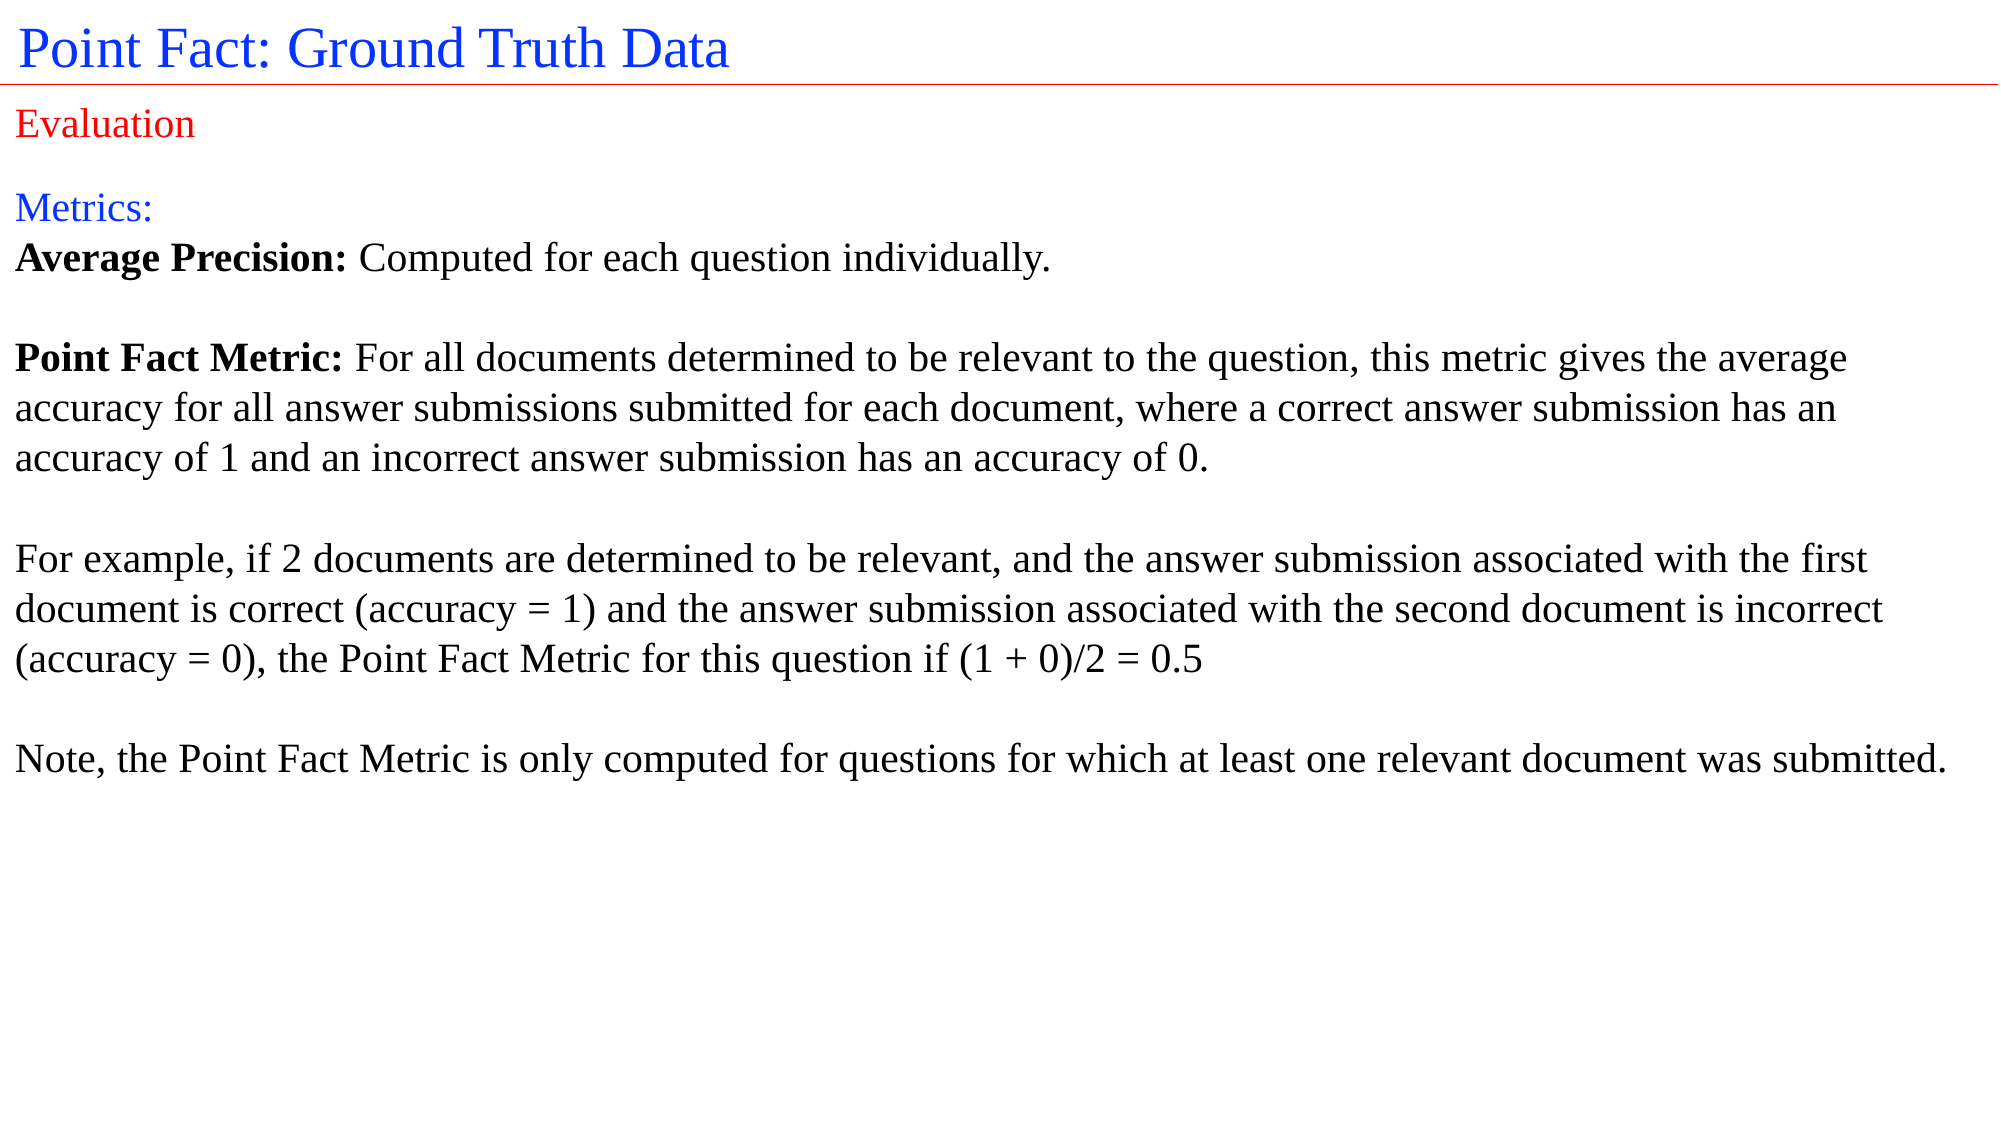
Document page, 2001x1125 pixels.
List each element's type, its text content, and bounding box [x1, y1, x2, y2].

text_box Point Fact: Ground Truth Data [3, 2, 747, 84]
text_box Metrics: Average Precision: Computed for each question individually. Point Fact Metric: For all documents determined to be relevant to the question, this metric gives the average accuracy for all answer submissions submitted for each document, where a correct answer submission has an accuracy of 1 and an incorrect answer submission has an accuracy of 0. For example, if 2 documents are determined to be relevant, and the answer submission associated with the first document is correct (accuracy = 1) and the answer submission associated with the second document is incorrect (accuracy = 0), the Point Fact Metric for this question if (1 + 0)/2 = 0.5 Note, the Point Fact Metric is only computed for questions for which at least one relevant document was submitted. [0, 172, 1998, 788]
text_box Evaluation [0, 87, 525, 153]
